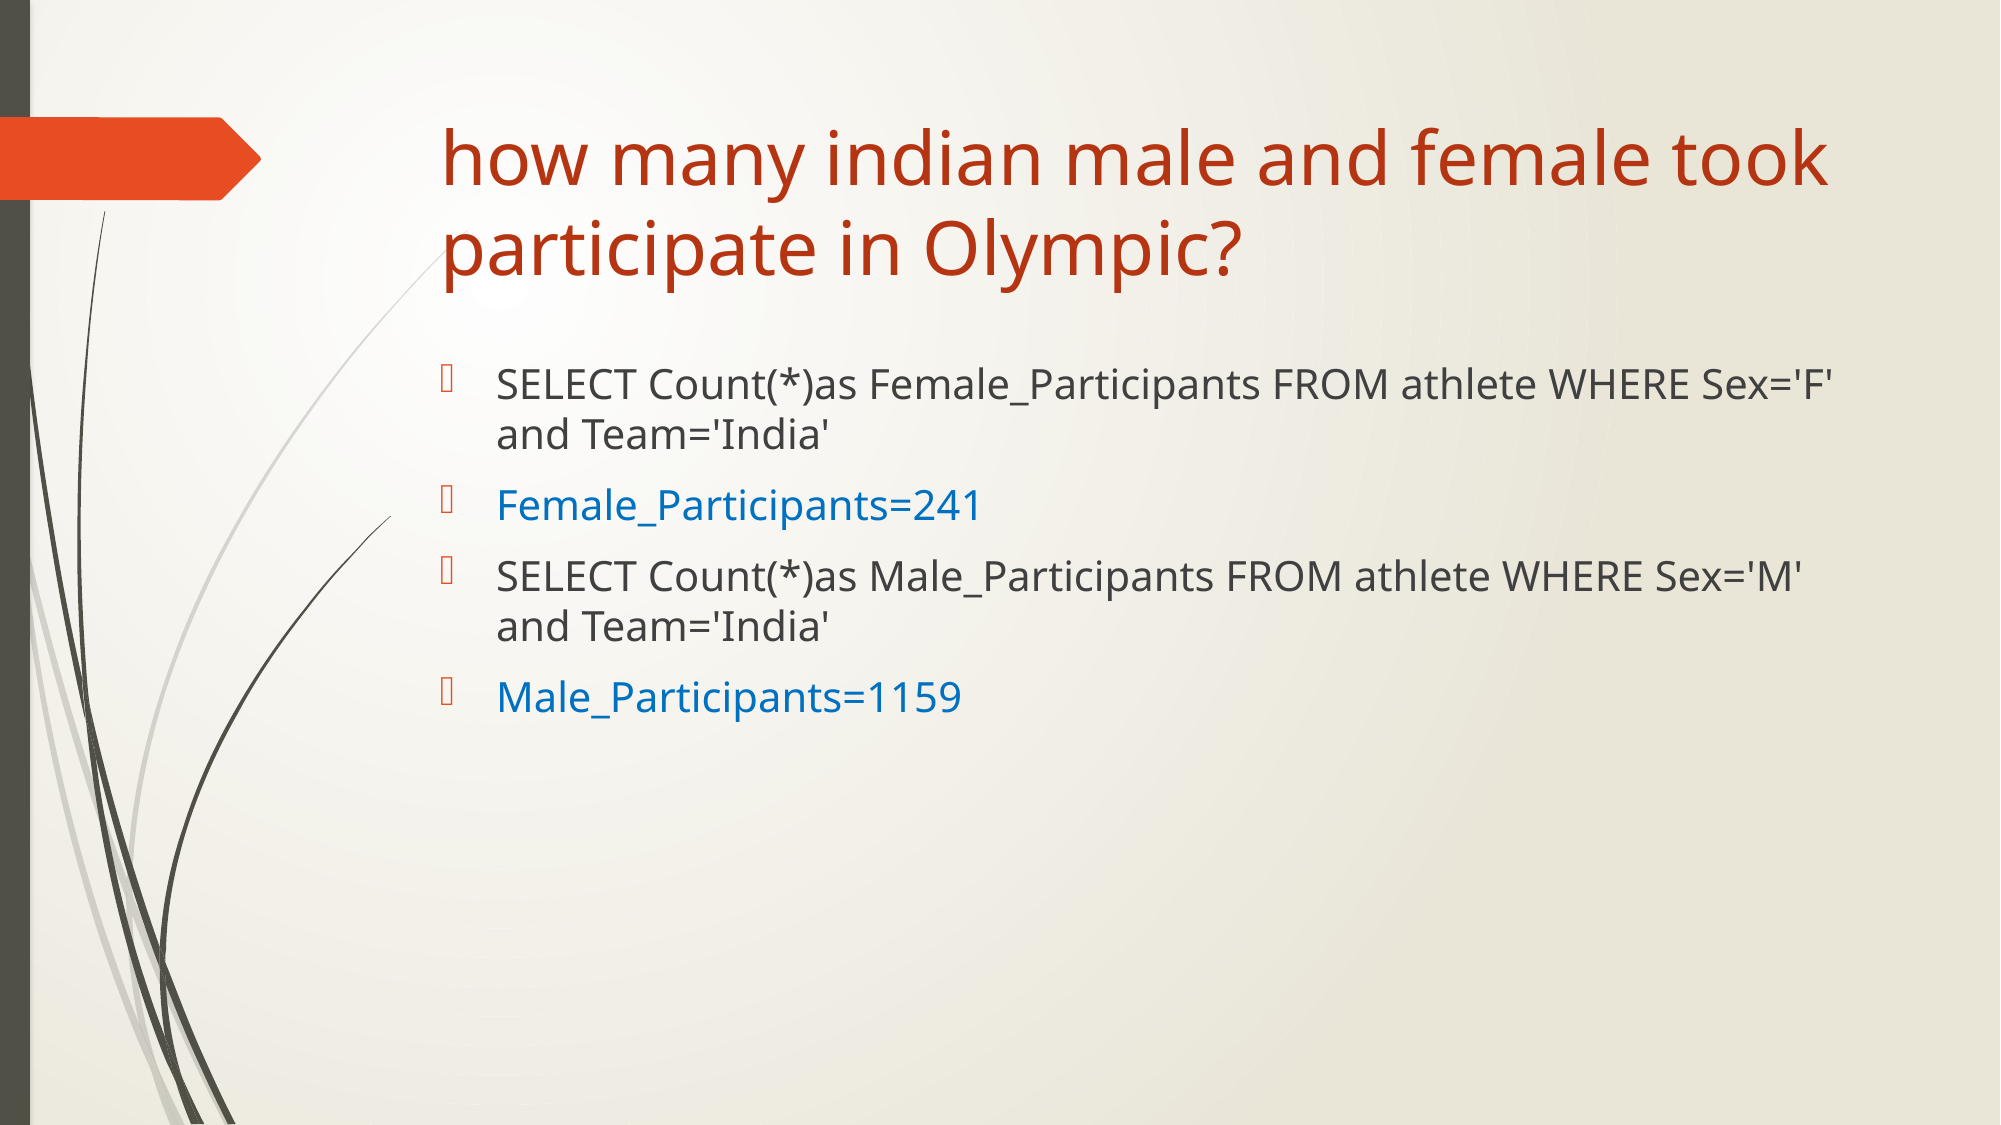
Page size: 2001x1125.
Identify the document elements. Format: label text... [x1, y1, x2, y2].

title how many indian male and female took participate in Olympic? [425, 102, 1888, 313]
list SELECT Count(*)as Female_Participants FROM athlete WHERE Sex='F' and Team='India' Female_Participants=241 SELECT Count(*)as Male_Participants FROM athlete WHERE Sex='M' and Team='India' Male_Participants=1159 [424, 350, 1888, 970]
